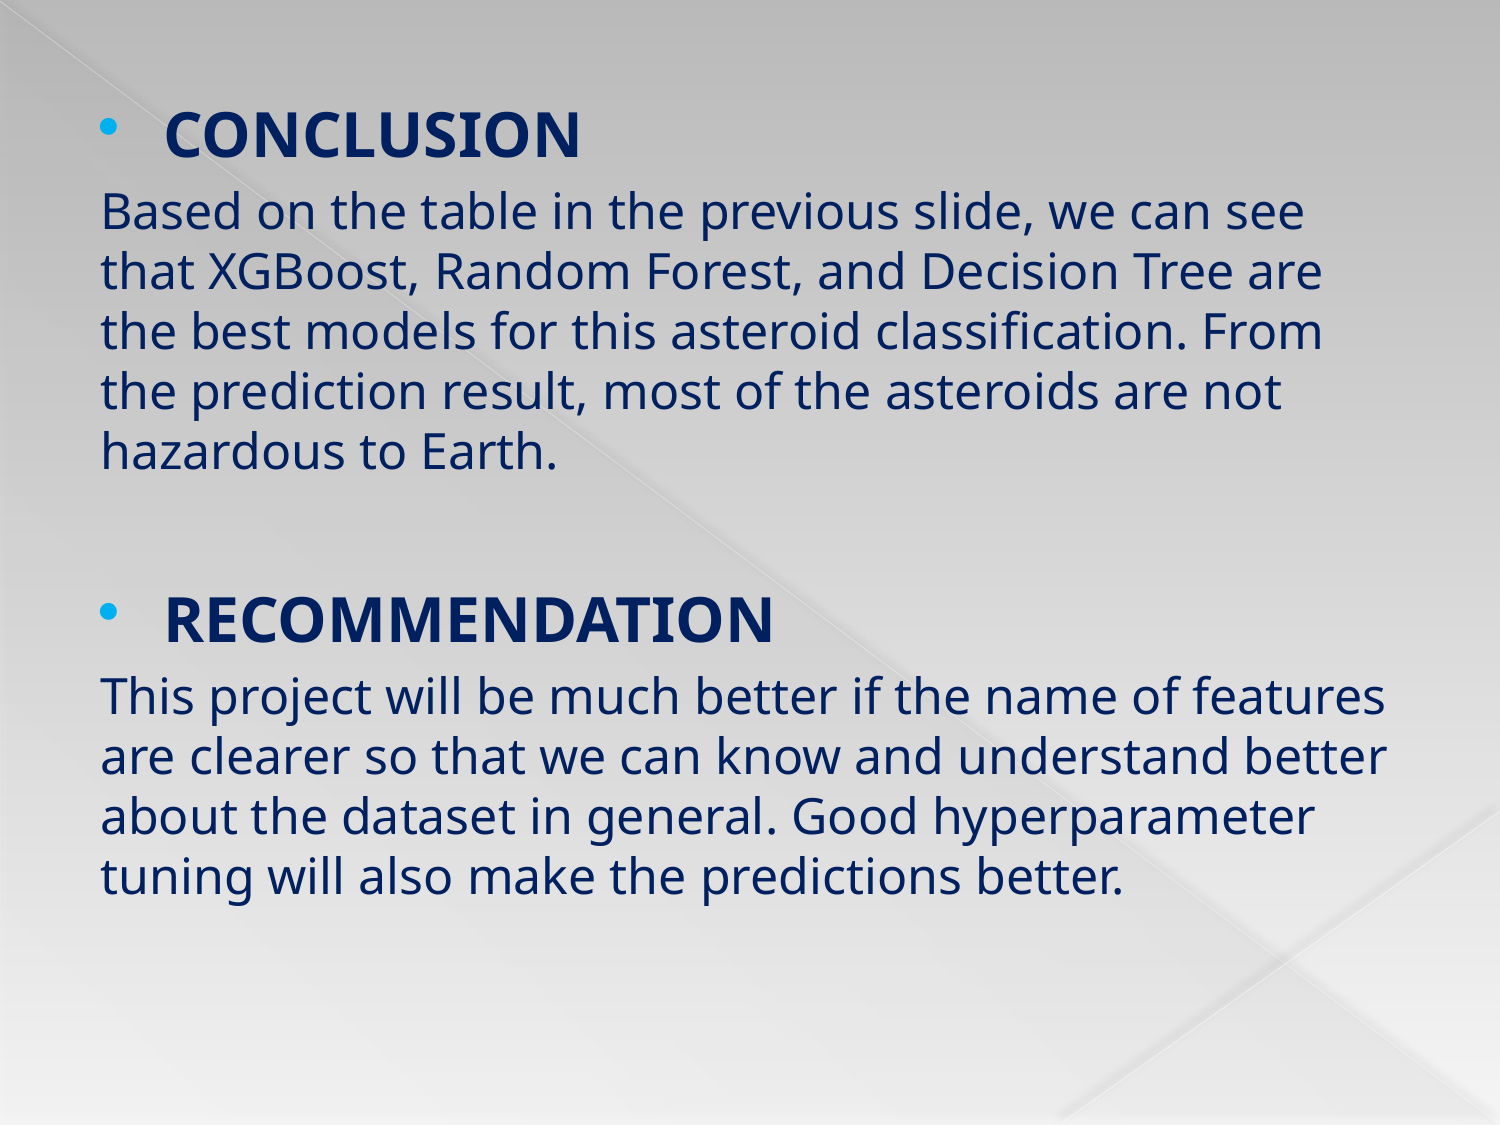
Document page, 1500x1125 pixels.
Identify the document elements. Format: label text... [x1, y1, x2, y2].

list CONCLUSION Based on the table in the previous slide, we can see that XGBoost, Random Forest, and Decision Tree are the best models for this asteroid classification. From the prediction result, most of the asteroids are not hazardous to Earth. RECOMMENDATION This project will be much better if the name of features are clearer so that we can know and understand better about the dataset in general. Good hyperparameter tuning will also make the predictions better. [75, 87, 1425, 1038]
